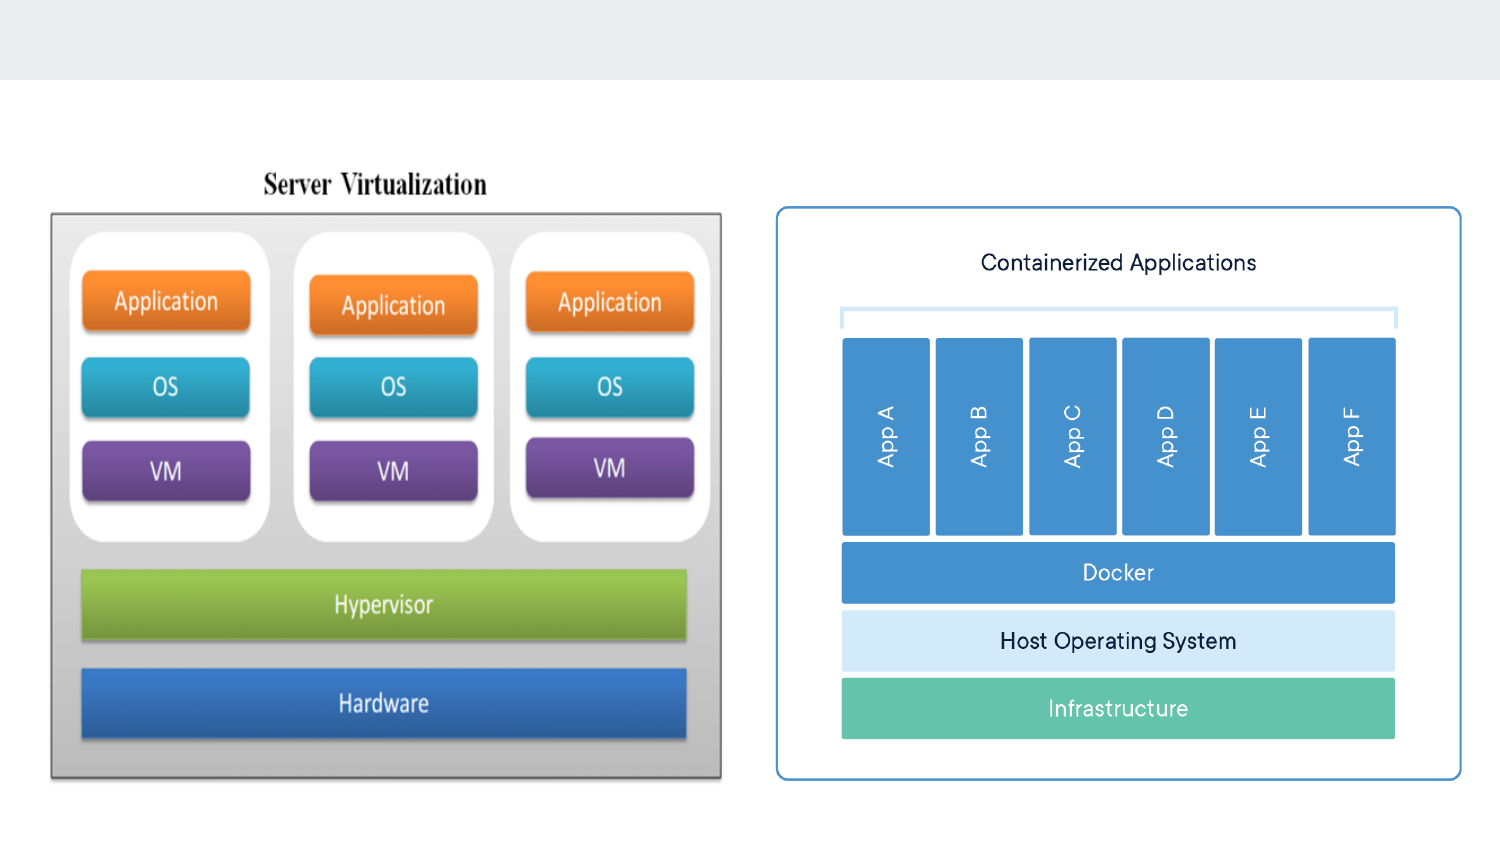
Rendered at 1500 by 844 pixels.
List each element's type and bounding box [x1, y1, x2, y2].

picture [48, 145, 733, 785]
picture [770, 202, 1466, 785]
